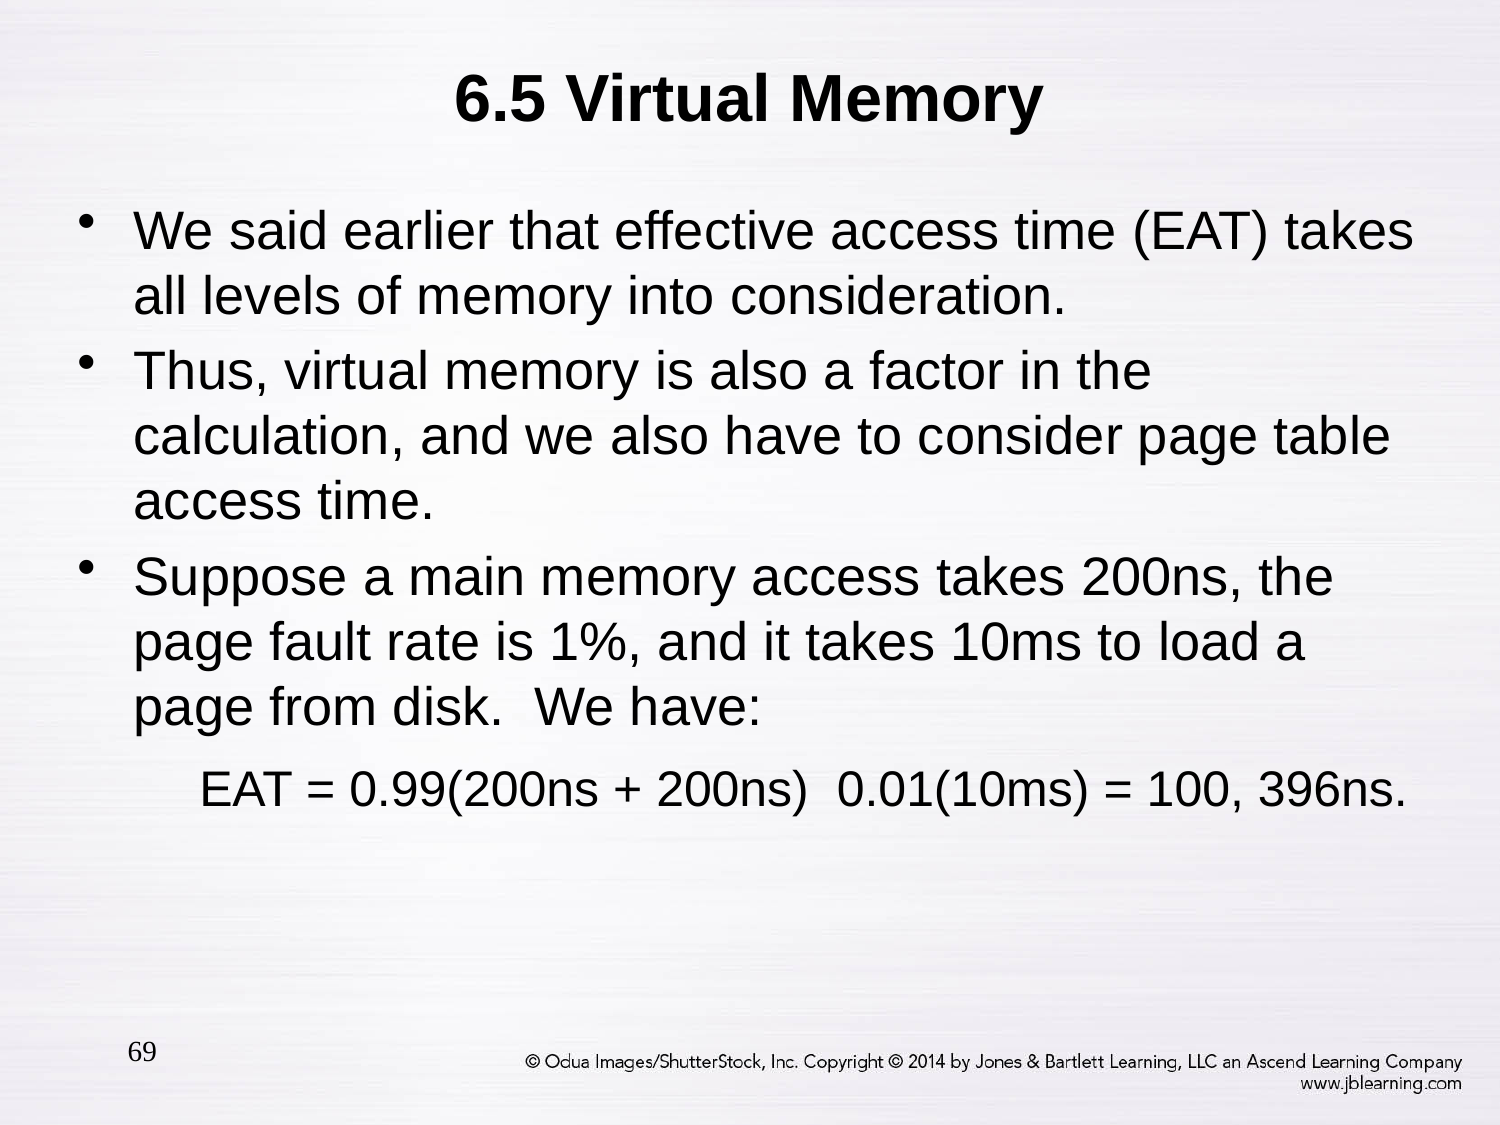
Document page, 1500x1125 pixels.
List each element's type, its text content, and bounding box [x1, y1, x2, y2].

picture [0, 0, 1500, 1125]
list We said earlier that effective access time (EAT) takes all levels of memory into consideration. Thus, virtual memory is also a factor in the calculation, and we also have to consider page table access time. Suppose a main memory access takes 200ns, the page fault rate is 1%, and it takes 10ms to load a page from disk. We have: EAT = 0.99(200ns + 200ns) 0.01(10ms) = 100, 396ns. [62, 187, 1450, 913]
title 6.5 Virtual Memory [262, 50, 1238, 140]
slide_number 69 [112, 1025, 425, 1100]
